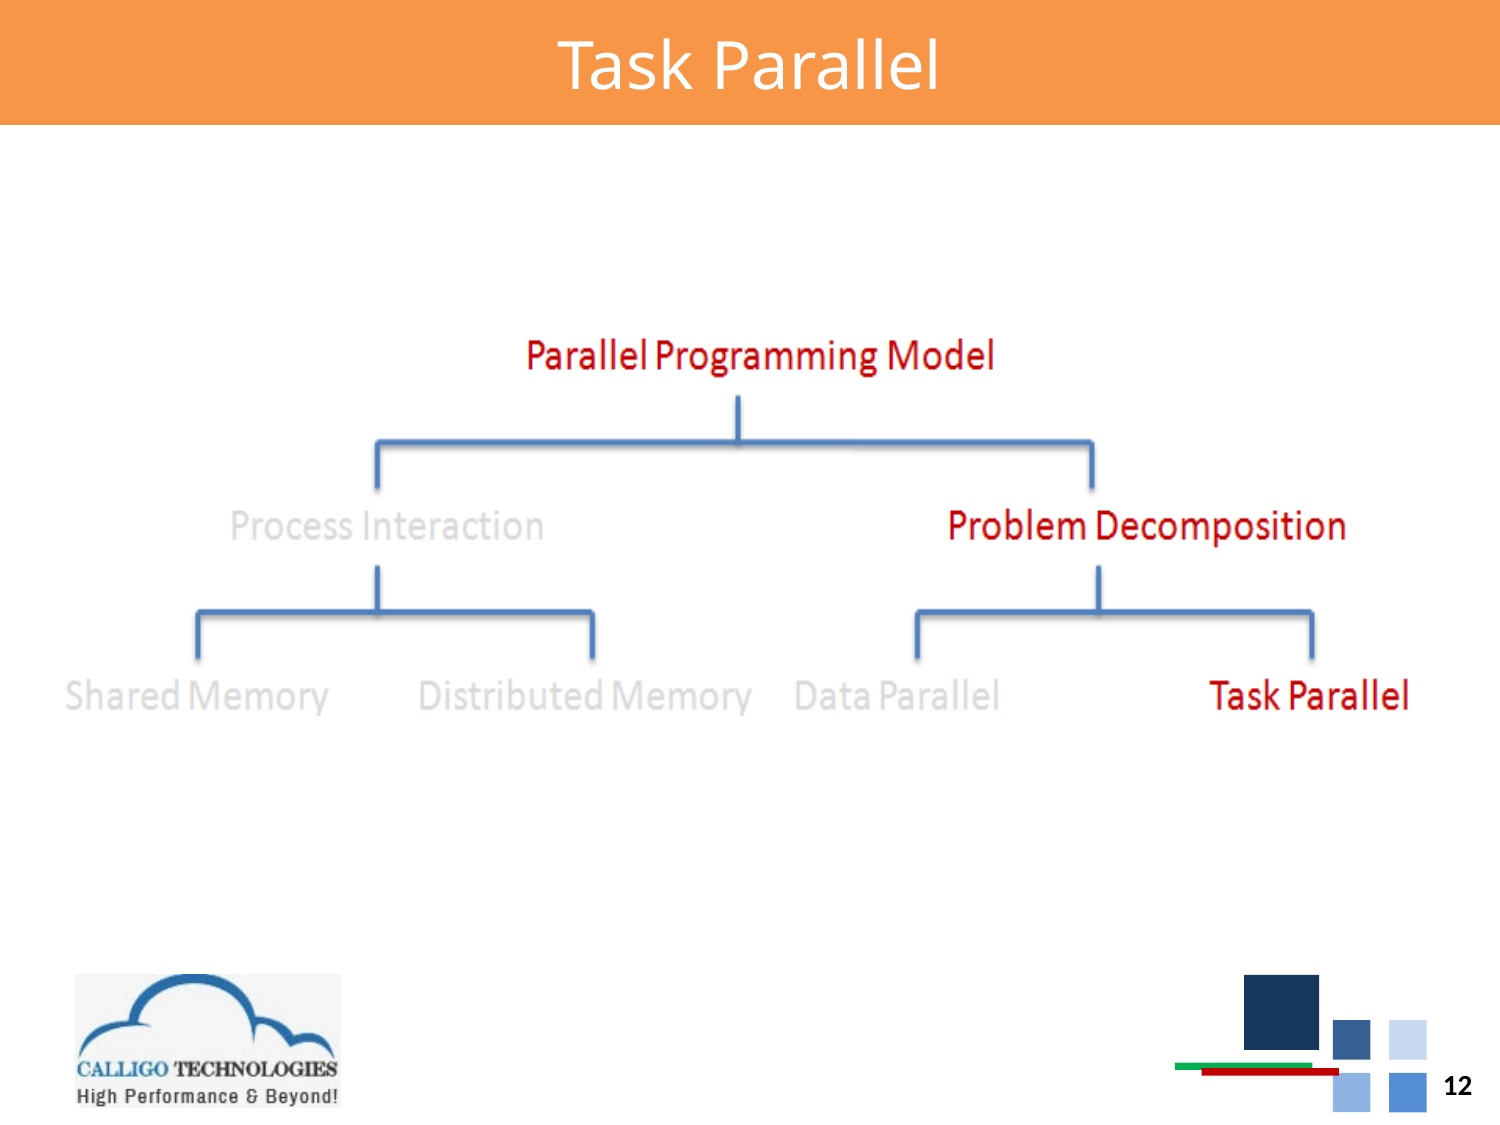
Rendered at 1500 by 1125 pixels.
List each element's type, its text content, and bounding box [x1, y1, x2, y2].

picture [75, 974, 341, 1108]
picture [62, 337, 1413, 716]
slide_number 12 [1137, 1054, 1488, 1114]
title Task Parallel [0, 0, 1500, 125]
